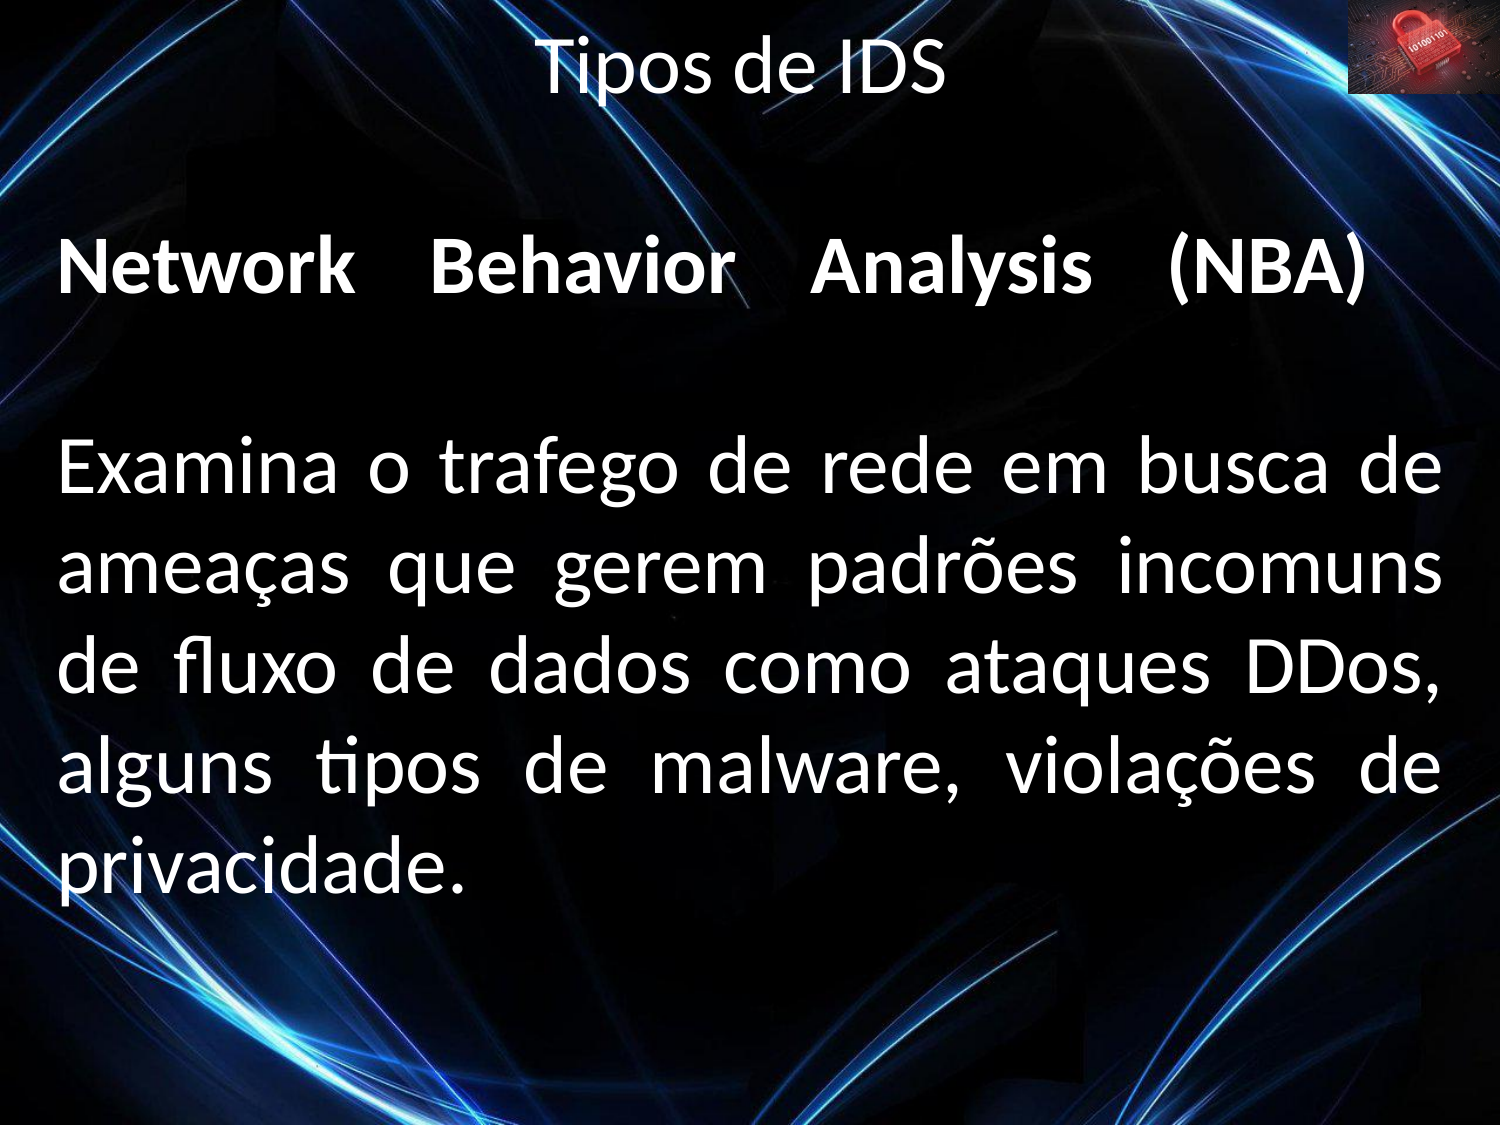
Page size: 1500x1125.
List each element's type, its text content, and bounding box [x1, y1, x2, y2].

text_box Tipos de IDS Network Behavior Analysis (NBA) Examina o trafego de rede em busca de ameaças que gerem padrões incomuns de fluxo de dados como ataques DDos, alguns tipos de malware, violações de privacidade. [41, 2, 1460, 918]
picture [0, 0, 1500, 1125]
